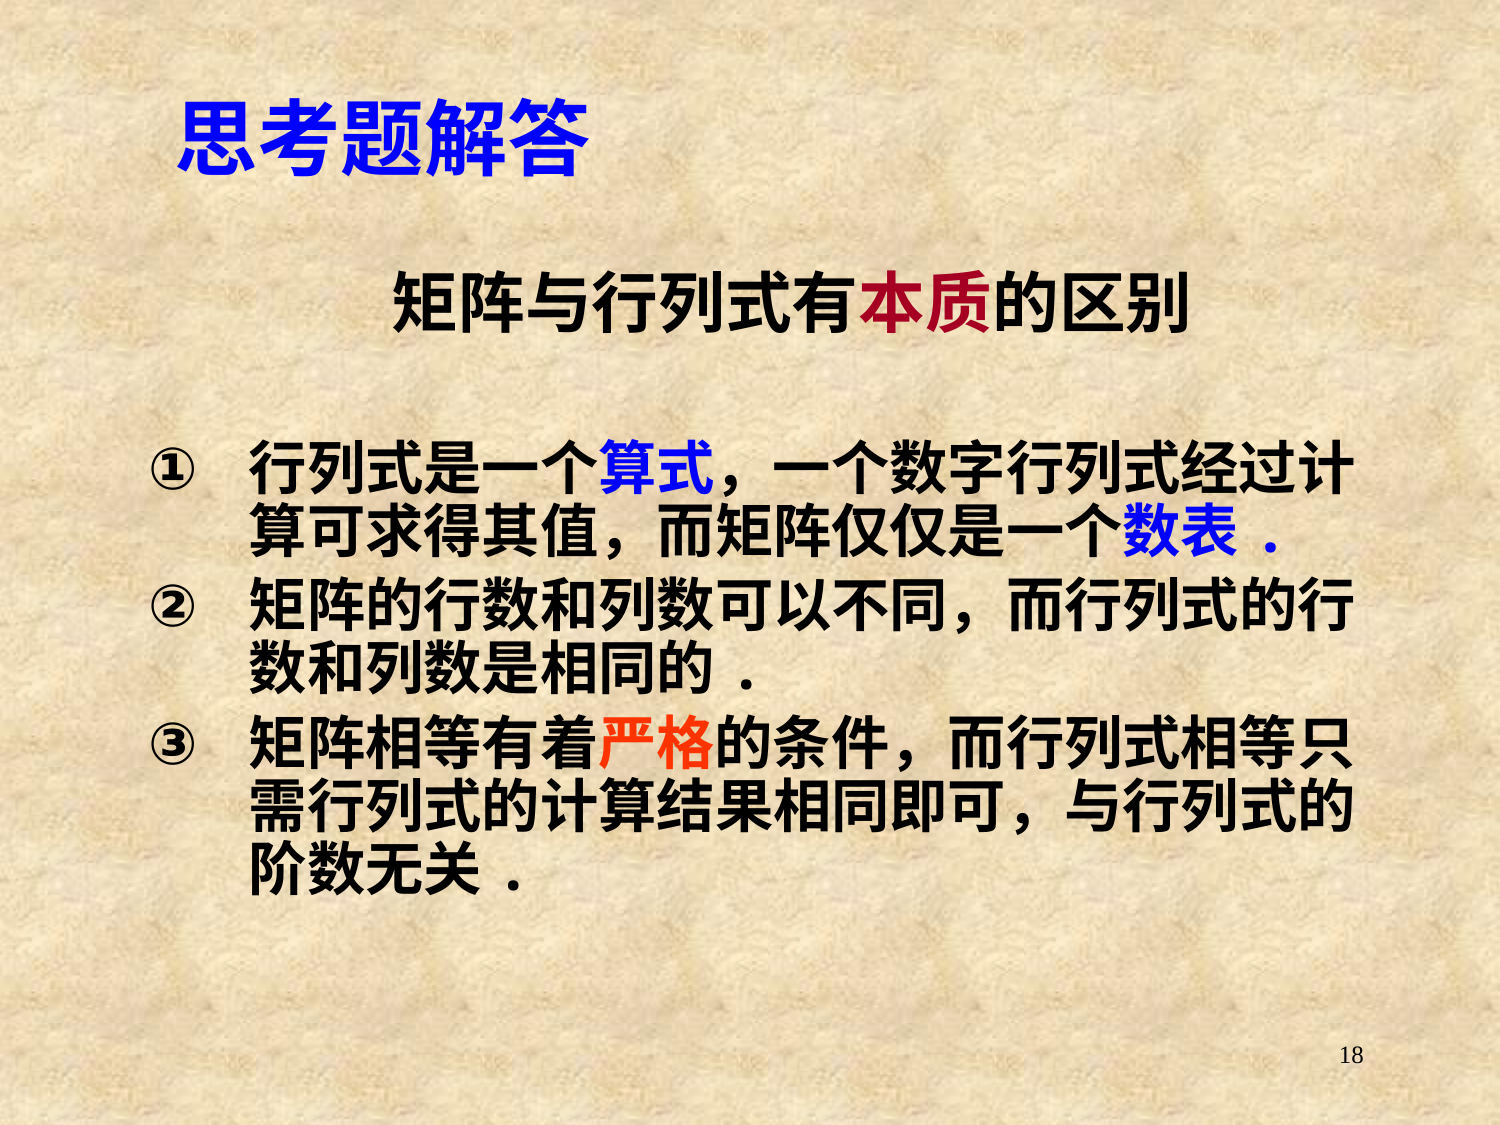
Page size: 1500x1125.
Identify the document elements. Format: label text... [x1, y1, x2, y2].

picture [0, 0, 1500, 1125]
list 矩阵与行列式有本质的区别 行列式是一个算式，一个数字行列式经过计算可求得其值，而矩阵仅仅是一个数表. 矩阵的行数和列数可以不同，而行列式的行数和列数是相同的. 矩阵相等有着严格的条件，而行列式相等只需行列式的计算结果相同即可，与行列式的阶数无关. [133, 262, 1424, 1005]
title 思考题解答 [159, 42, 1398, 231]
